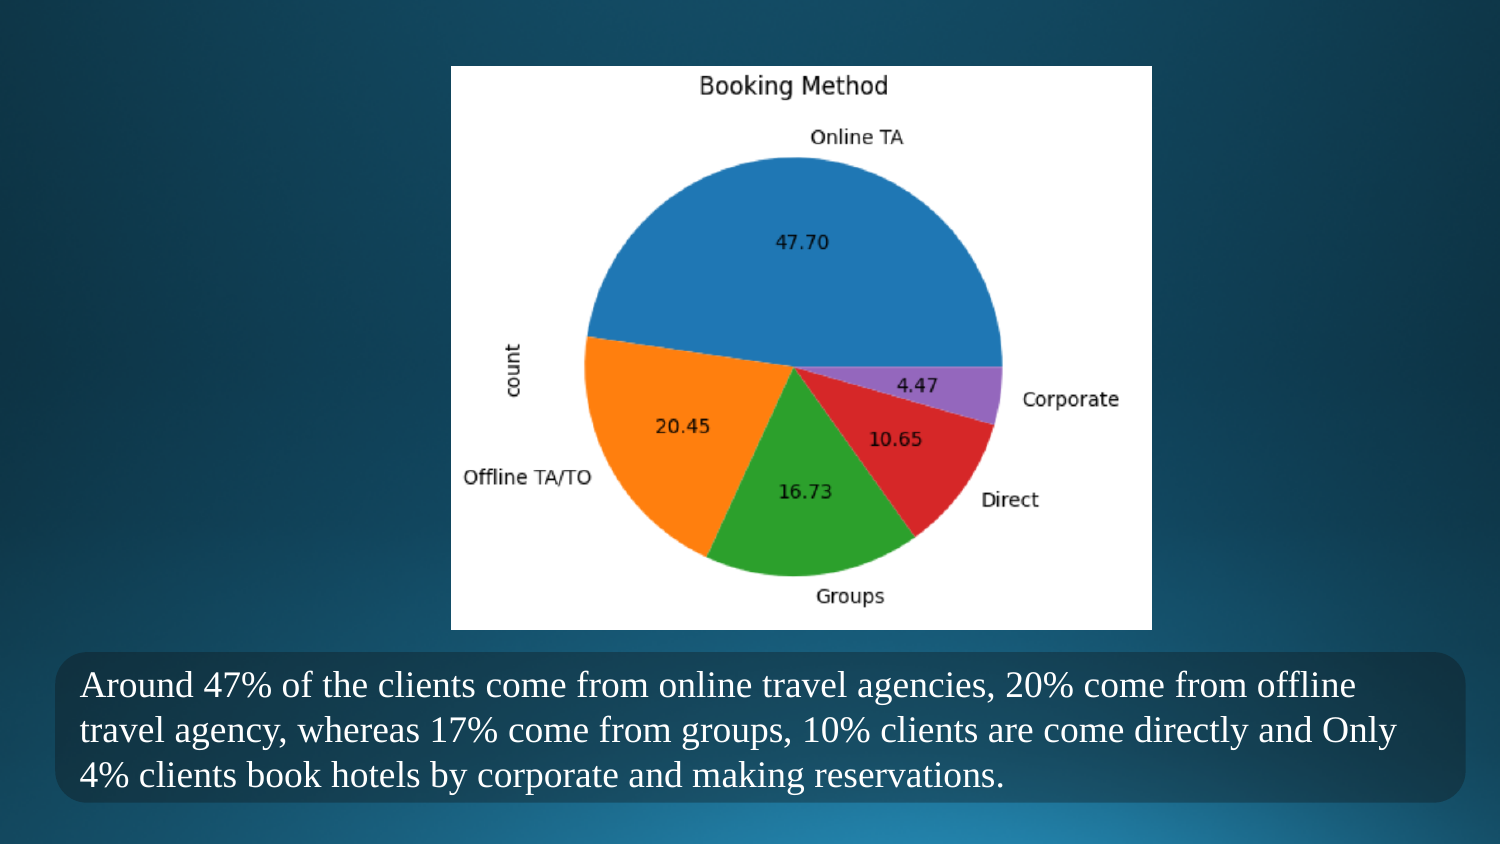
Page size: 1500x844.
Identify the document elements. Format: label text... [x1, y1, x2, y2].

picture [0, 0, 1500, 844]
text_box Around 47% of the clients come from online travel agencies, 20% come from offline travel agency, whereas 17% come from groups, 10% clients are come directly and Only 4% clients book hotels by corporate and making reservations. [55, 652, 1466, 803]
